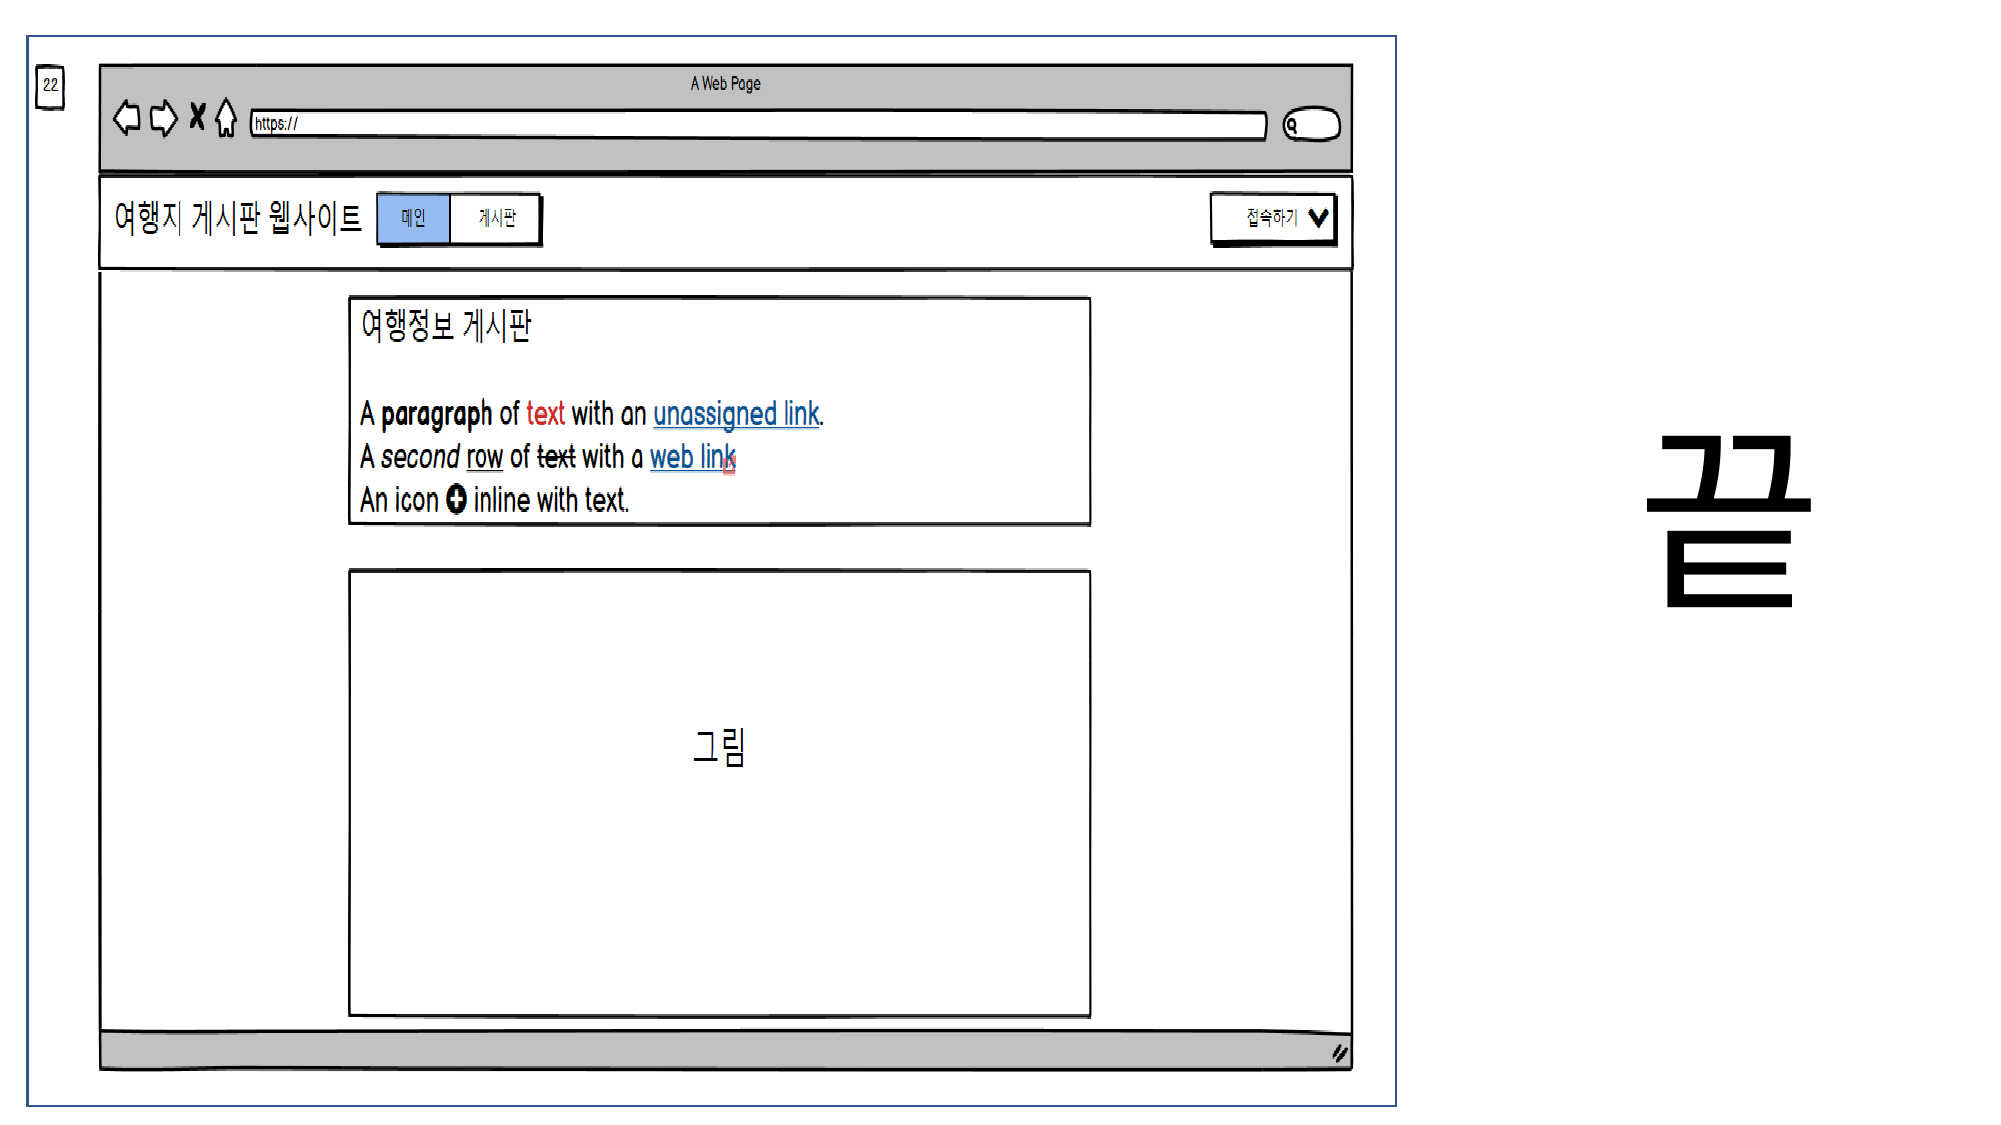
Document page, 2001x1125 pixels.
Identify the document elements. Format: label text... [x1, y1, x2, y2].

text_box 끝 [1622, 387, 1837, 823]
text_box [26, 35, 1397, 1107]
